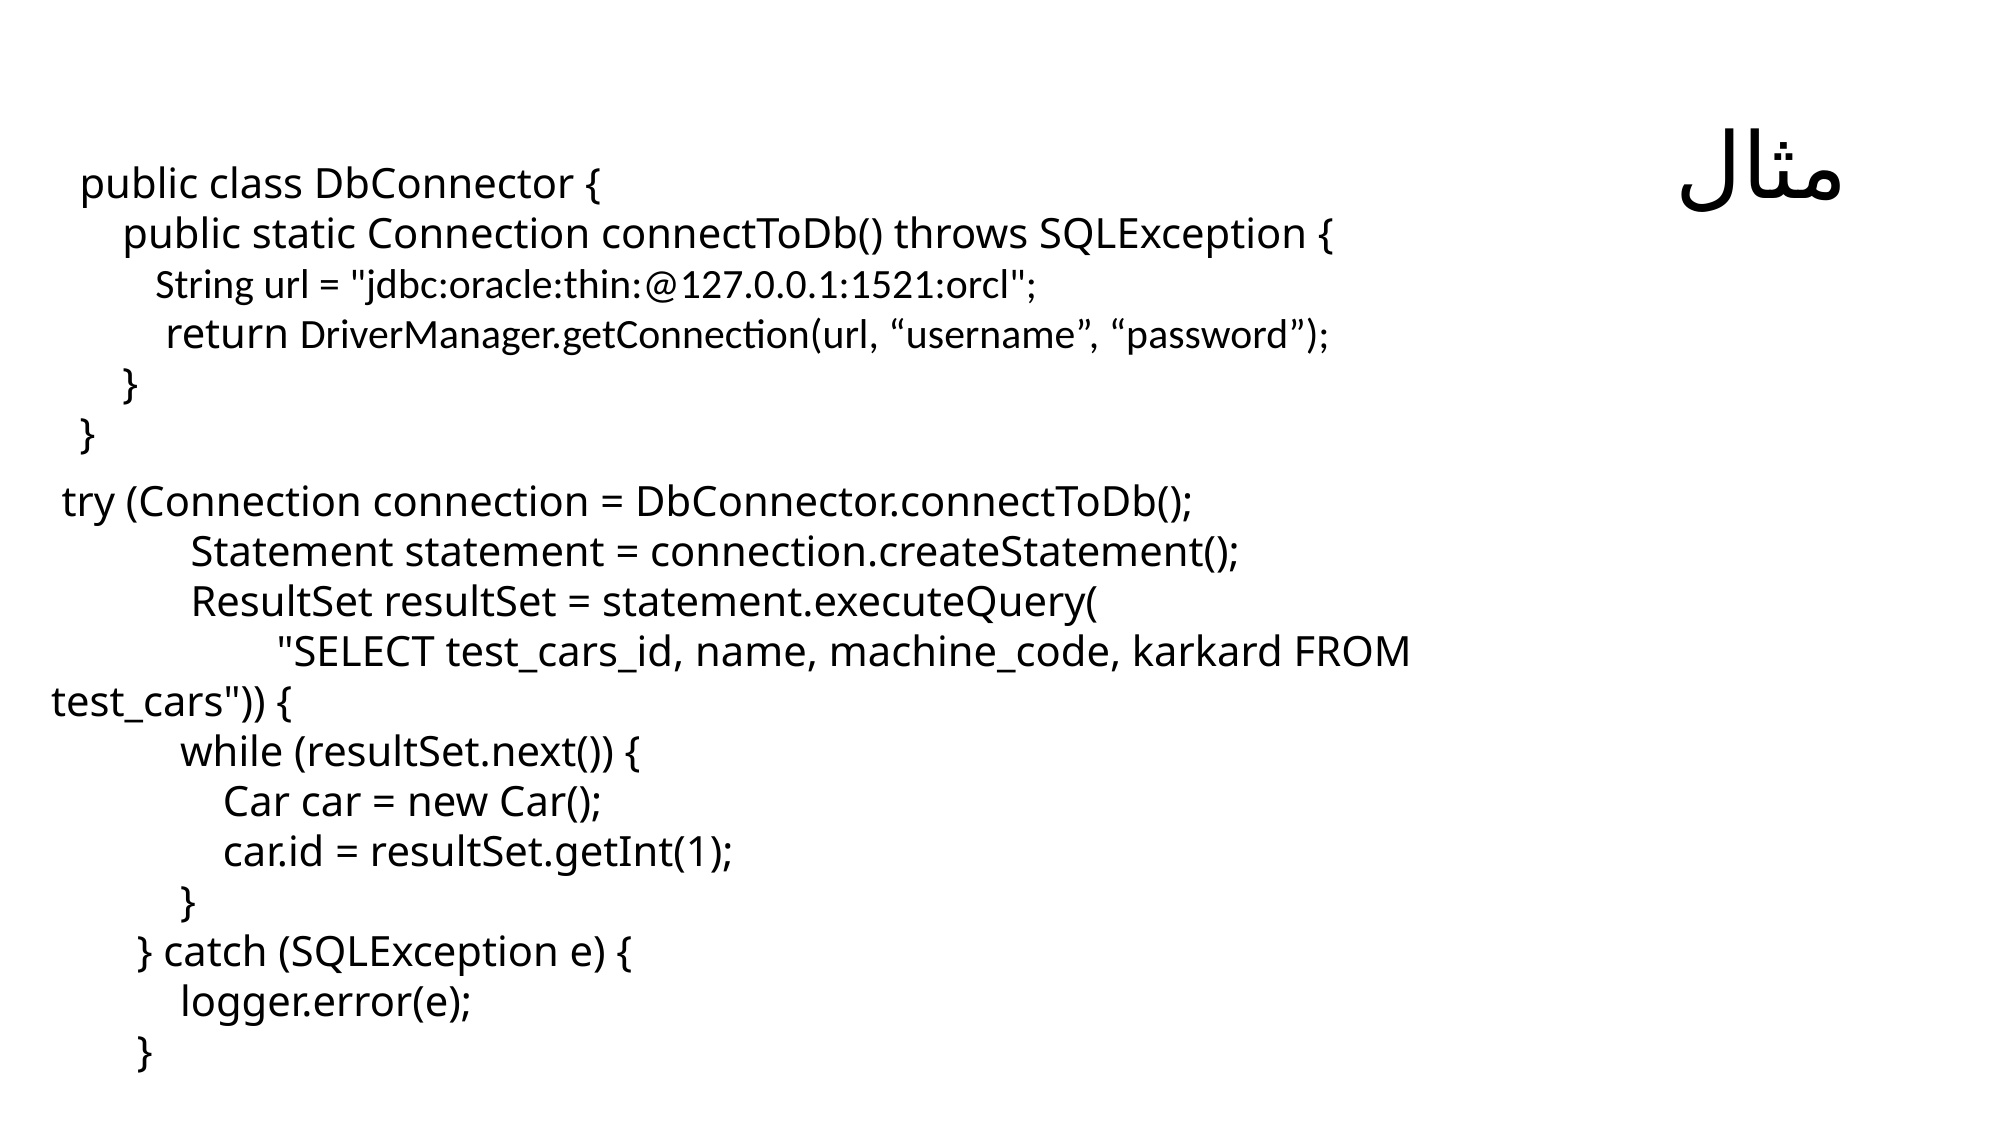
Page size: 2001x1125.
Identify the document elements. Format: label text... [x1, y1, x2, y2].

text_box public class DbConnector { public static Connection connectToDb() throws SQLException { String url = "jdbc:oracle:thin:@127.0.0.1:1521:orcl"; return DriverManager.getConnection(url, “username”, “password”); } } [64, 149, 1528, 465]
text_box try (Connection connection = DbConnector.connectToDb(); Statement statement = connection.createStatement(); ResultSet resultSet = statement.executeQuery( "SELECT test_cars_id, name, machine_code, karkard FROM test_cars")) { while (resultSet.next()) { Car car = new Car(); car.id = resultSet.getInt(1); } } catch (SQLException e) { logger.error(e); } [36, 467, 1556, 1083]
title مثال [137, 59, 1863, 278]
